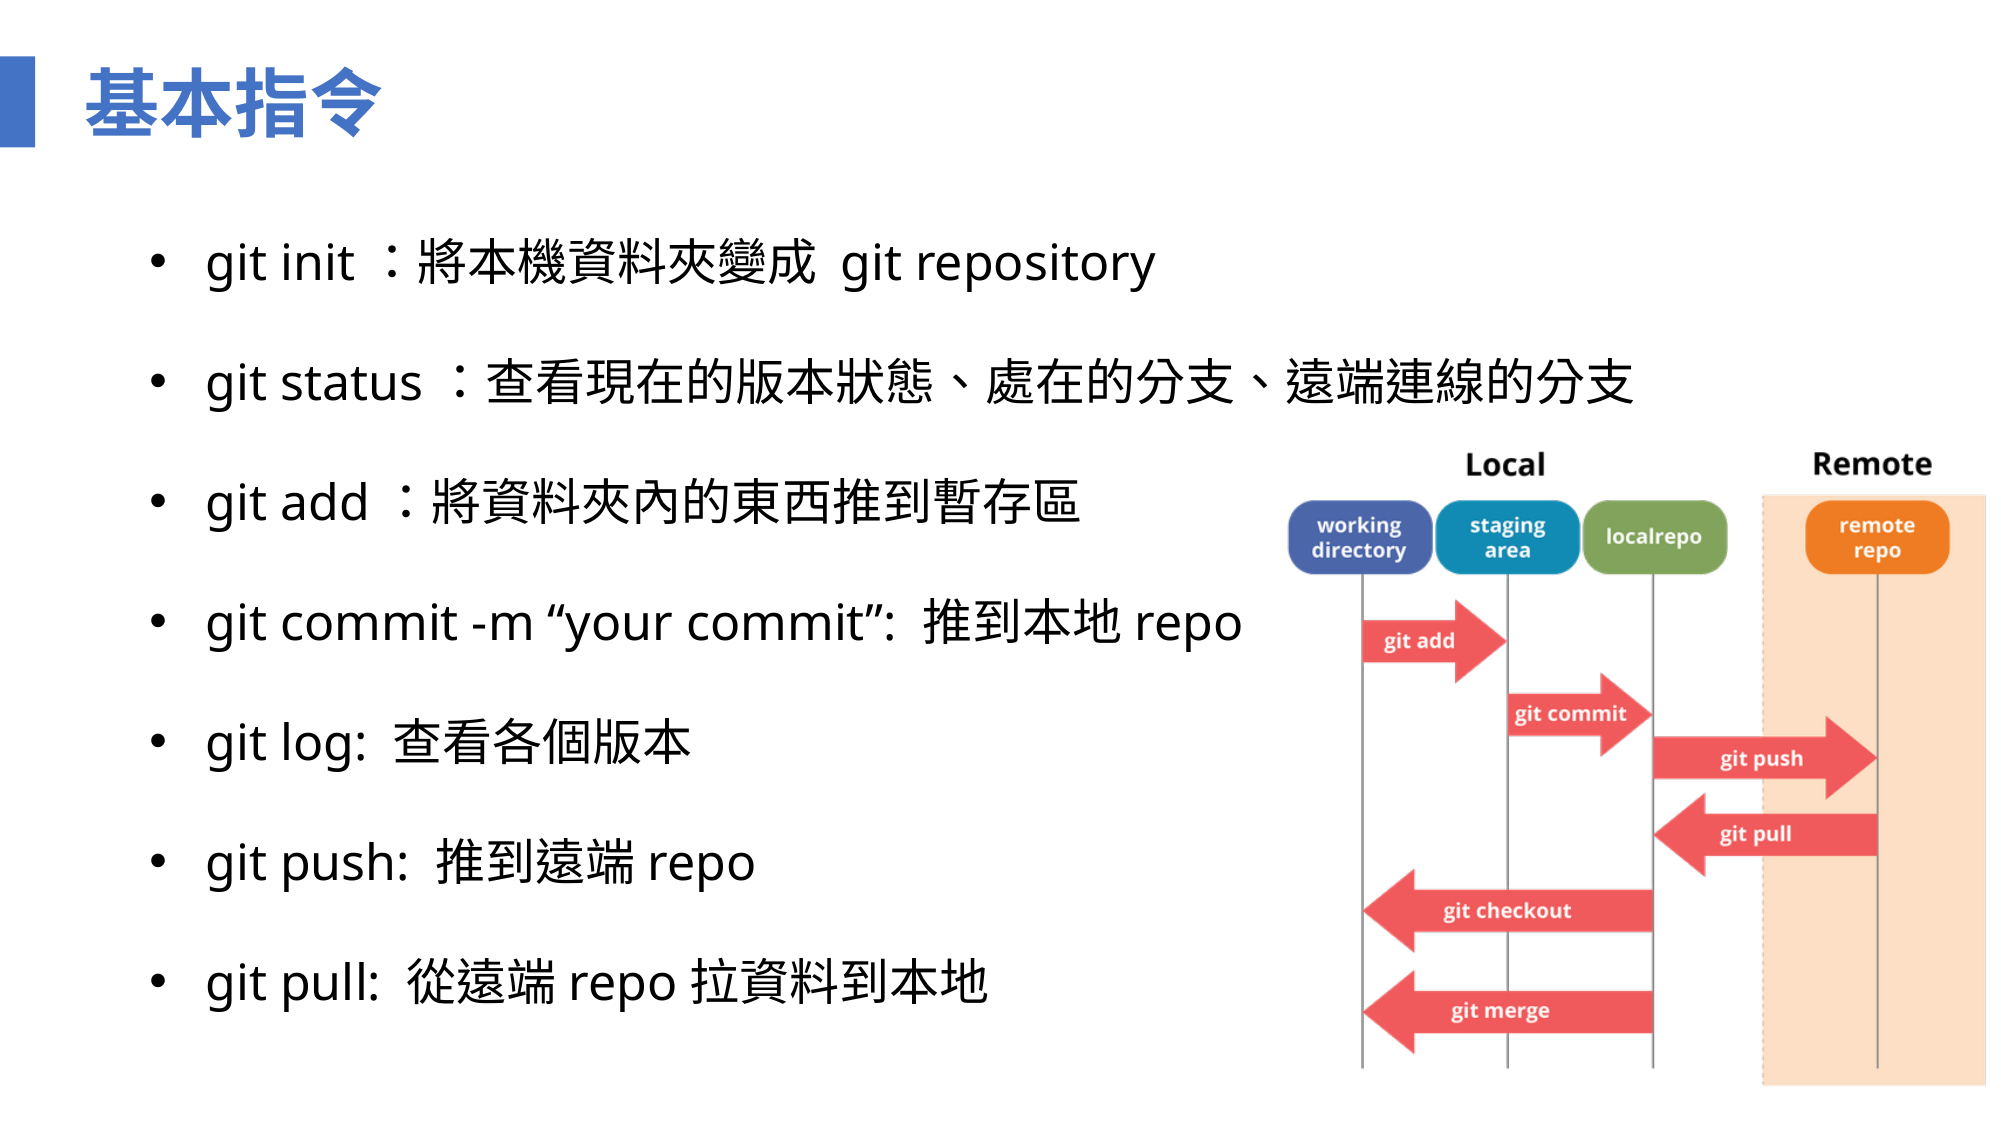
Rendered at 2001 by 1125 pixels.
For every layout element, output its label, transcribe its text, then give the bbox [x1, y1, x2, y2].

text_box [0, 55, 36, 148]
text_box git init：將本機資料夾變成 git repository git status：查看現在的版本狀態、處在的分支、遠端連線的分支 git add：將資料夾內的東西推到暫存區 git commit -m “your commit”: 推到本地repo git log: 查看各個版本 git push: 推到遠端repo git pull: 從遠端repo拉資料到本地 [134, 222, 1800, 1018]
text_box 基本指令 [69, 48, 400, 154]
picture [1283, 437, 1989, 1099]
